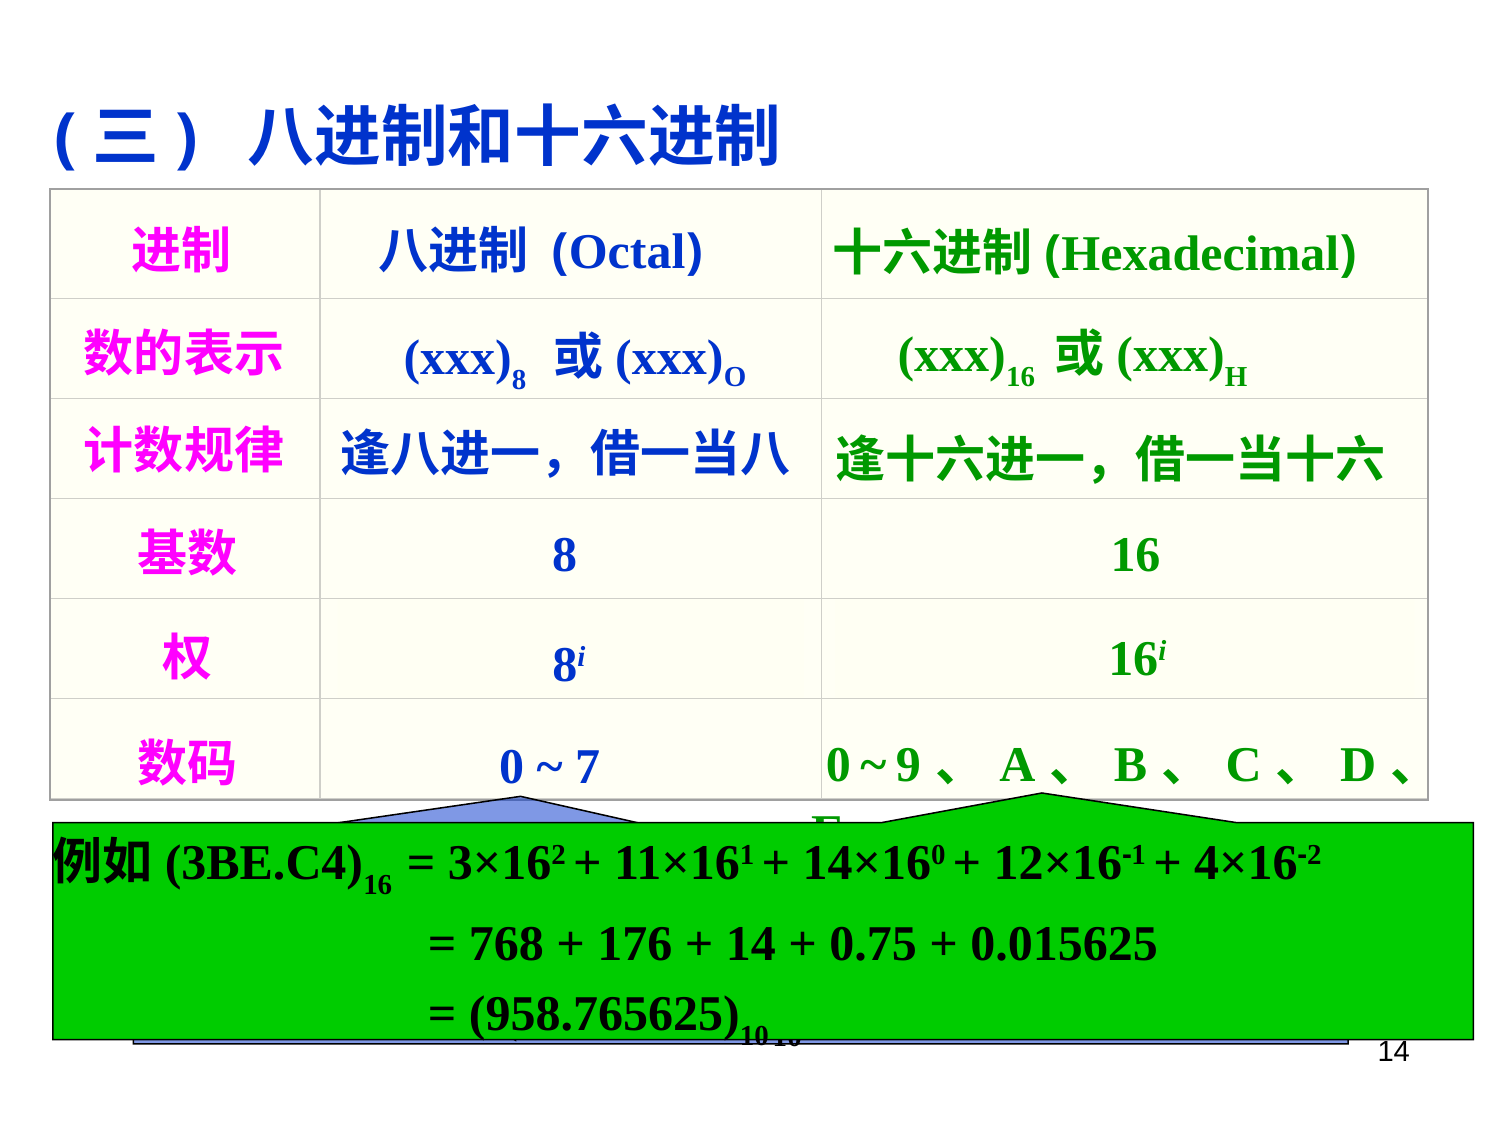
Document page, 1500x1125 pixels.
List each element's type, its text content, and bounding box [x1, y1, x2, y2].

slide_number 14 [1074, 1040, 1426, 1103]
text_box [68, 210, 324, 824]
text_box 例如(3BE.C4)16 = 3×162 + 11×161 + 14×160 + 12×16-1 + 4×16-2 = 768 + 176 + 14 + 0.75 + 0.015625 = (958.765625)10 [52, 822, 1474, 1040]
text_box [325, 210, 833, 827]
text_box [808, 212, 1453, 824]
text_box 例如 (437.25)8 = 4×82 + 3×81 + 7×80 + 2×8-1 + 5×8-2 = 256 + 24 + 7 + 0.25 + 0.078125 = (287.328125)10 [133, 1040, 1349, 1044]
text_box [49, 188, 1429, 801]
text_box (三) 八进制和十六进制 [22, 86, 837, 182]
